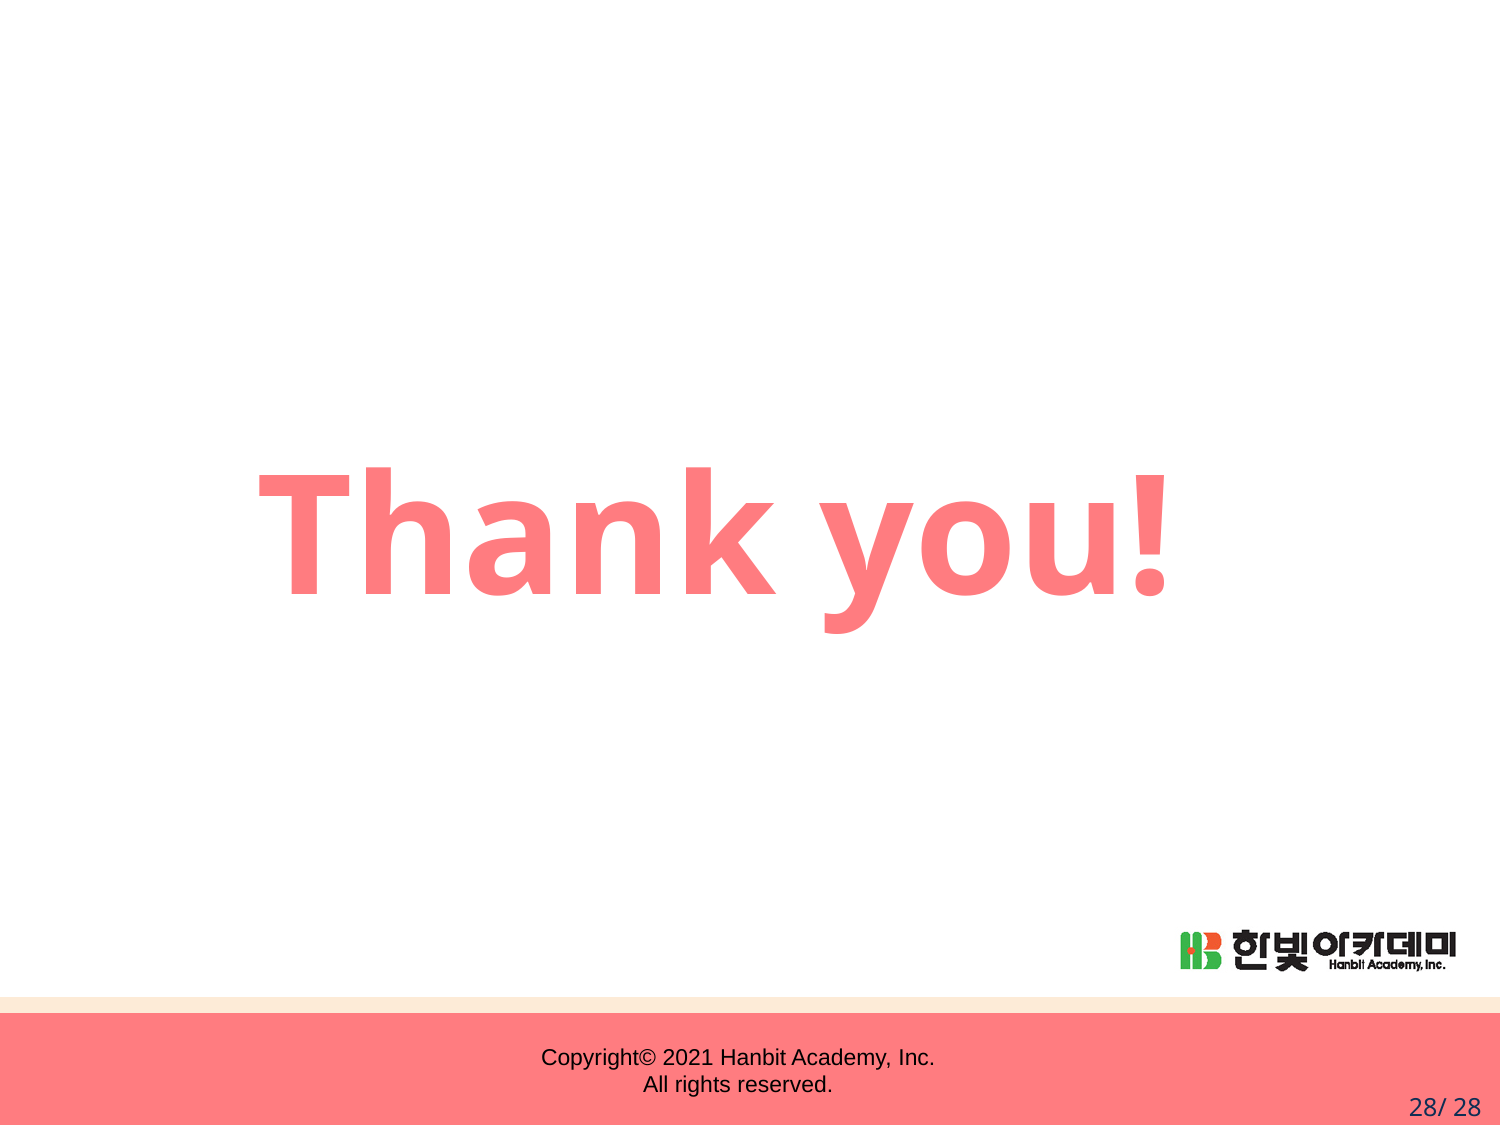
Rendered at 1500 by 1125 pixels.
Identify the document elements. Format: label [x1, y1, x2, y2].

picture [1174, 926, 1459, 974]
